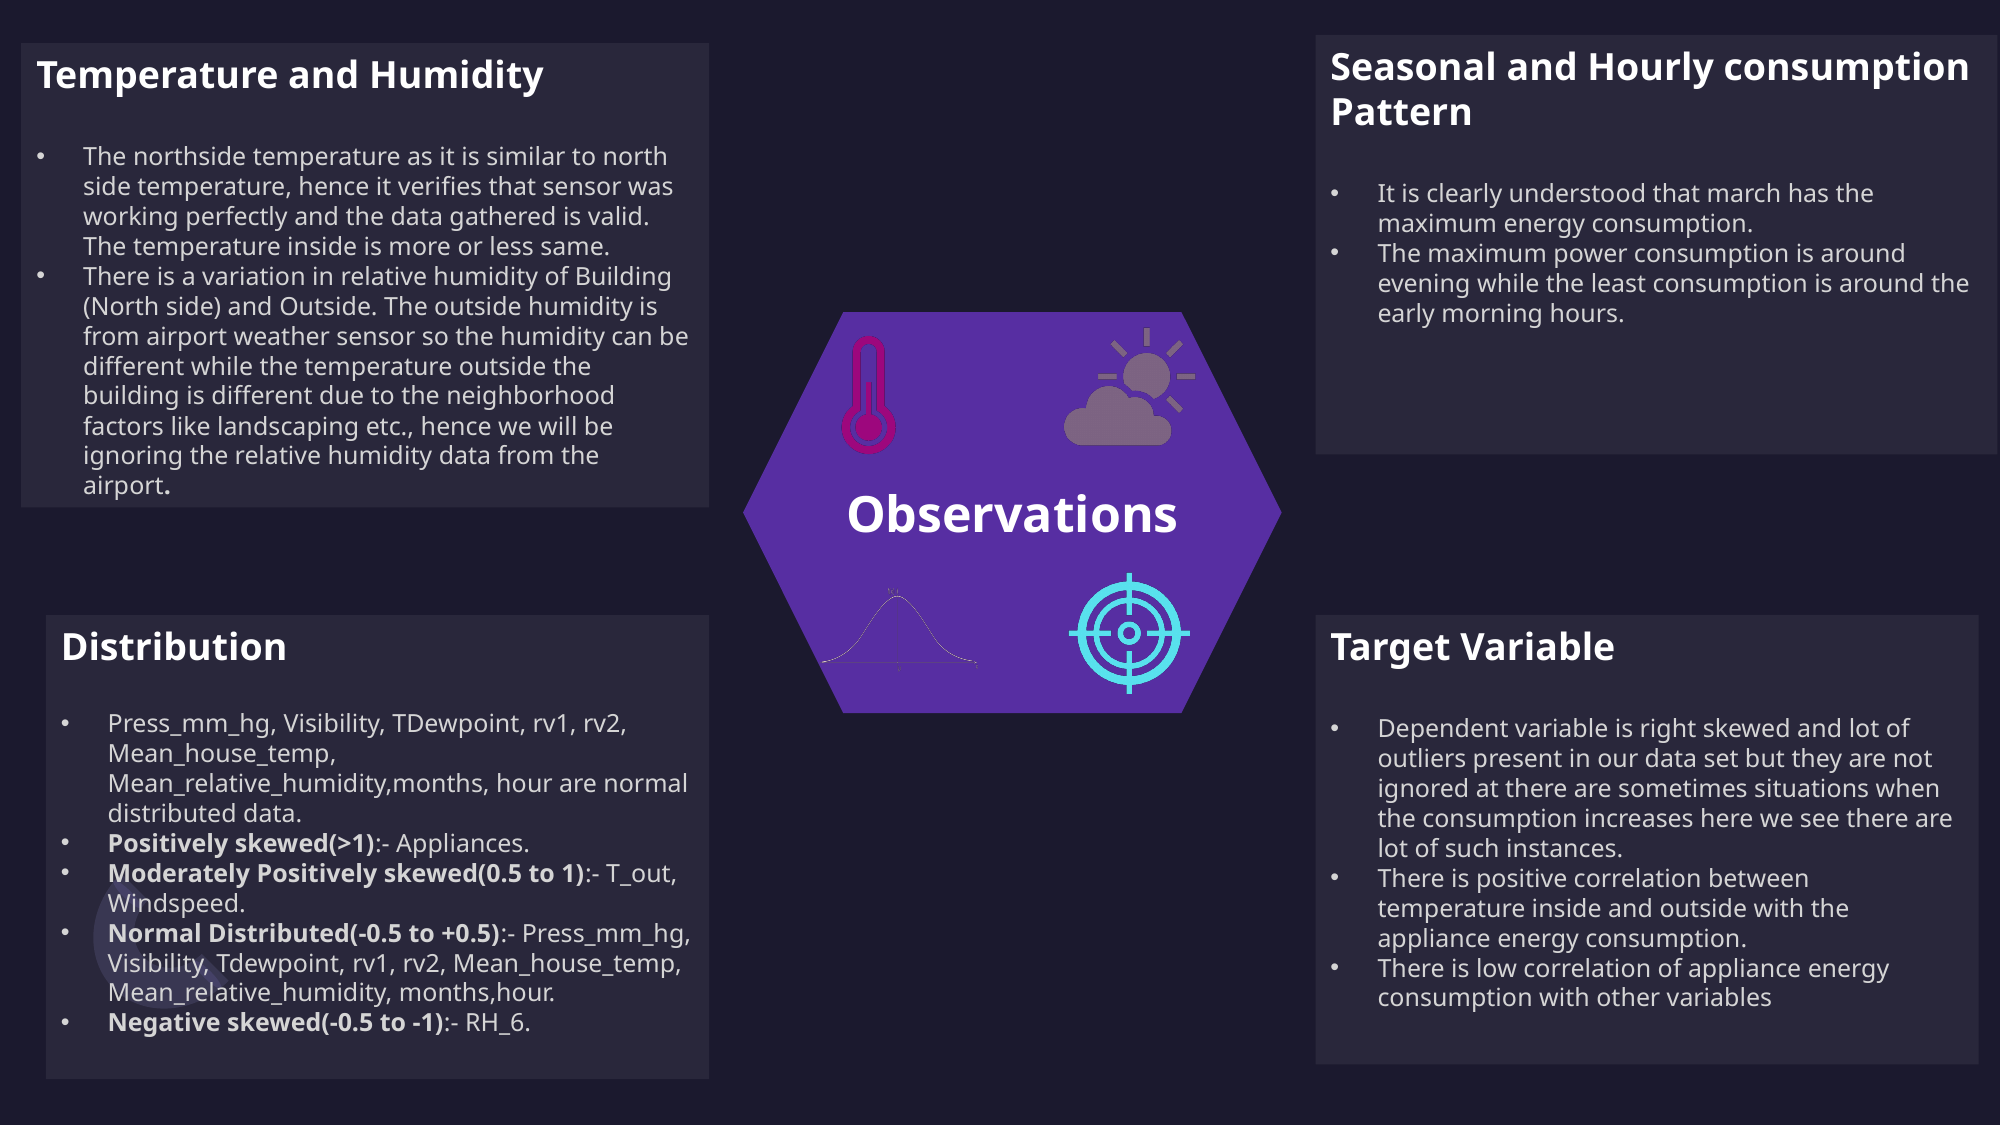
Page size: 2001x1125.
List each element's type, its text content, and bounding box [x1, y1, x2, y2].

text_box Distribution Press_mm_hg, Visibility, TDewpoint, rv1, rv2, Mean_house_temp, Mean_relative_humidity,months, hour are normal distributed data. Positively skewed(>1):- Appliances. Moderately Positively skewed(0.5 to 1):- T_out, Windspeed. Normal Distributed(-0.5 to +0.5):- Press_mm_hg, Visibility, Tdewpoint, rv1, rv2, Mean_house_temp, Mean_relative_humidity, months,hour. Negative skewed(-0.5 to -1):- RH_6. [45, 615, 710, 1080]
picture [804, 331, 933, 460]
text_box Target Variable Dependent variable is right skewed and lot of outliers present in our data set but they are not ignored at there are sometimes situations when the consumption increases here we see there are lot of such instances. There is positive correlation between temperature inside and outside with the appliance energy consumption. There is low correlation of appliance energy consumption with other variables [1315, 615, 1979, 1065]
text_box Seasonal and Hourly consumption Pattern It is clearly understood that march has the maximum energy consumption. The maximum power consumption is around evening while the least consumption is around the early morning hours. [1315, 34, 1998, 455]
picture [1053, 311, 1205, 463]
picture [818, 587, 978, 672]
picture [1058, 562, 1200, 704]
text_box Temperature and Humidity The northside temperature as it is similar to north side temperature, hence it verifies that sensor was working perfectly and the data gathered is valid. The temperature inside is more or less same. There is a variation in relative humidity of Building (North side) and Outside. The outside humidity is from airport weather sensor so the humidity can be different while the temperature outside the building is different due to the neighborhood factors like landscaping etc., hence we will be ignoring the relative humidity data from the airport. [21, 43, 710, 508]
text_box Observations [743, 312, 1282, 714]
